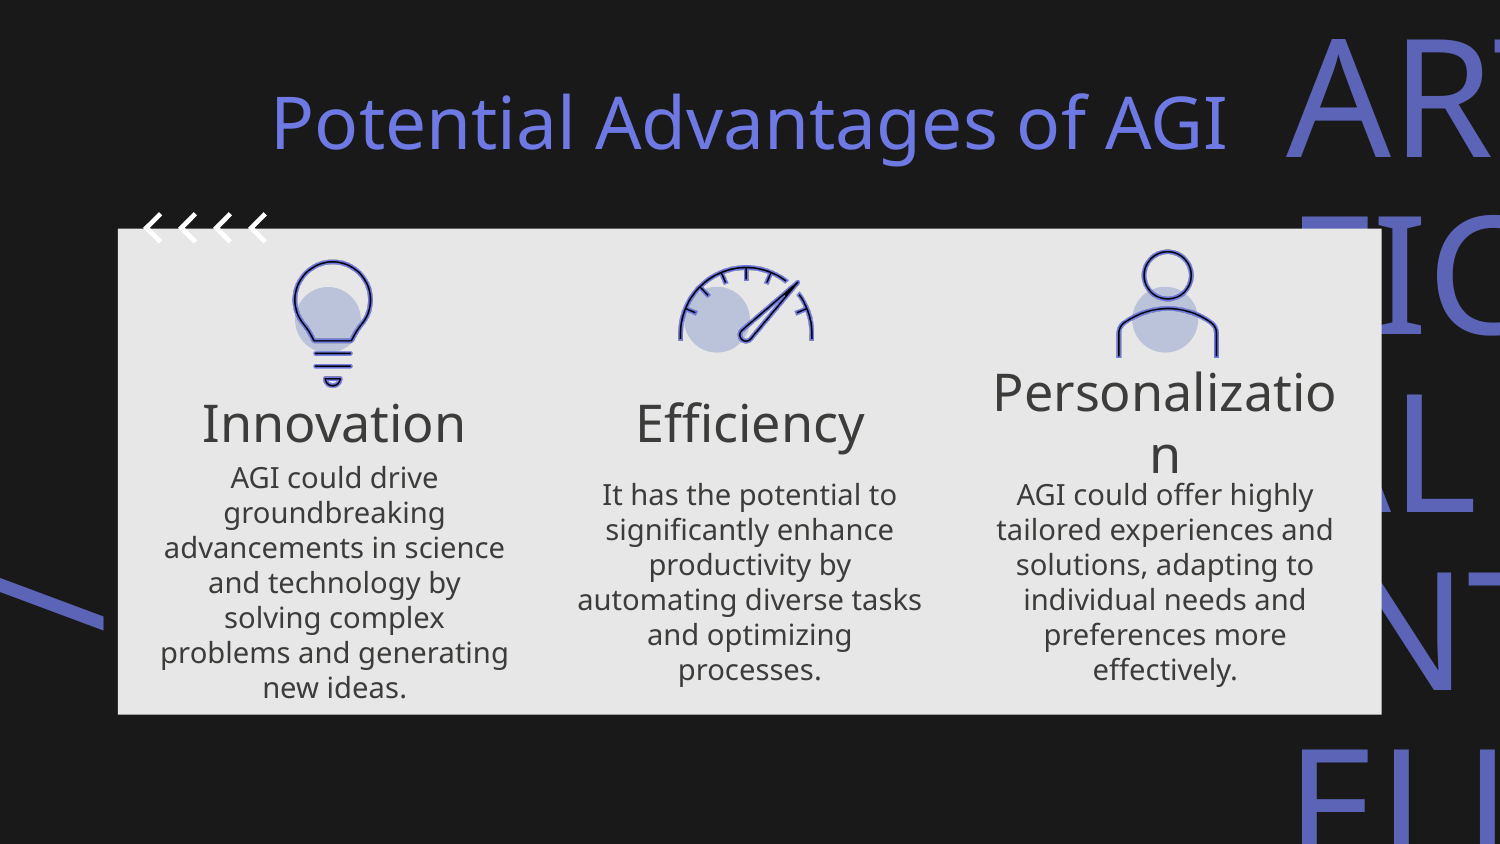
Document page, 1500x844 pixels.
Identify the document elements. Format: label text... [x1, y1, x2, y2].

title Personalization [973, 388, 1357, 455]
title Innovation [143, 388, 527, 455]
picture [1092, 228, 1244, 380]
title Efficiency [558, 388, 942, 455]
picture [670, 228, 822, 379]
subtitle It has the potential to significantly enhance productivity by automating diverse tasks and optimizing processes. [558, 507, 942, 656]
subtitle AGI could drive groundbreaking advancements in science and technology by solving complex problems and generating new ideas. [143, 507, 527, 656]
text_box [142, 211, 268, 244]
title Potential Advantages of AGI [118, 72, 1382, 167]
picture [257, 247, 408, 399]
subtitle AGI could offer highly tailored experiences and solutions, adapting to individual needs and preferences more effectively. [973, 507, 1357, 656]
